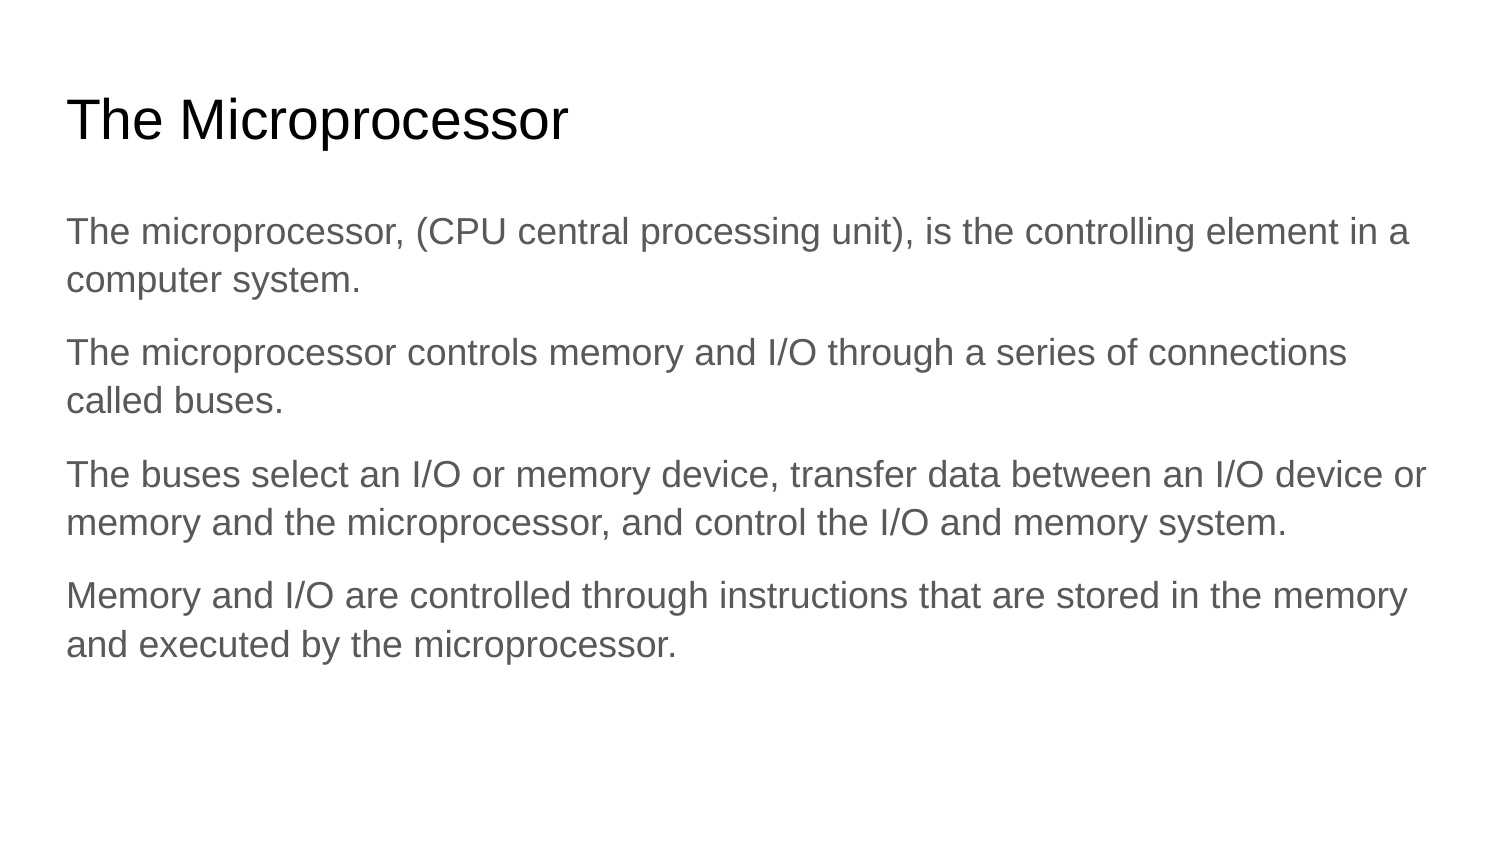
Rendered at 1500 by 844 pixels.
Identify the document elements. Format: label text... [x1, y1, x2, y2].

list The microprocessor, (CPU central processing unit), is the controlling element in a computer system. The microprocessor controls memory and I/O through a series of connections called buses. The buses select an I/O or memory device, transfer data between an I/O device or memory and the microprocessor, and control the I/O and memory system. Memory and I/O are controlled through instructions that are stored in the memory and executed by the microprocessor. [51, 189, 1449, 750]
title The Microprocessor [51, 72, 1449, 167]
